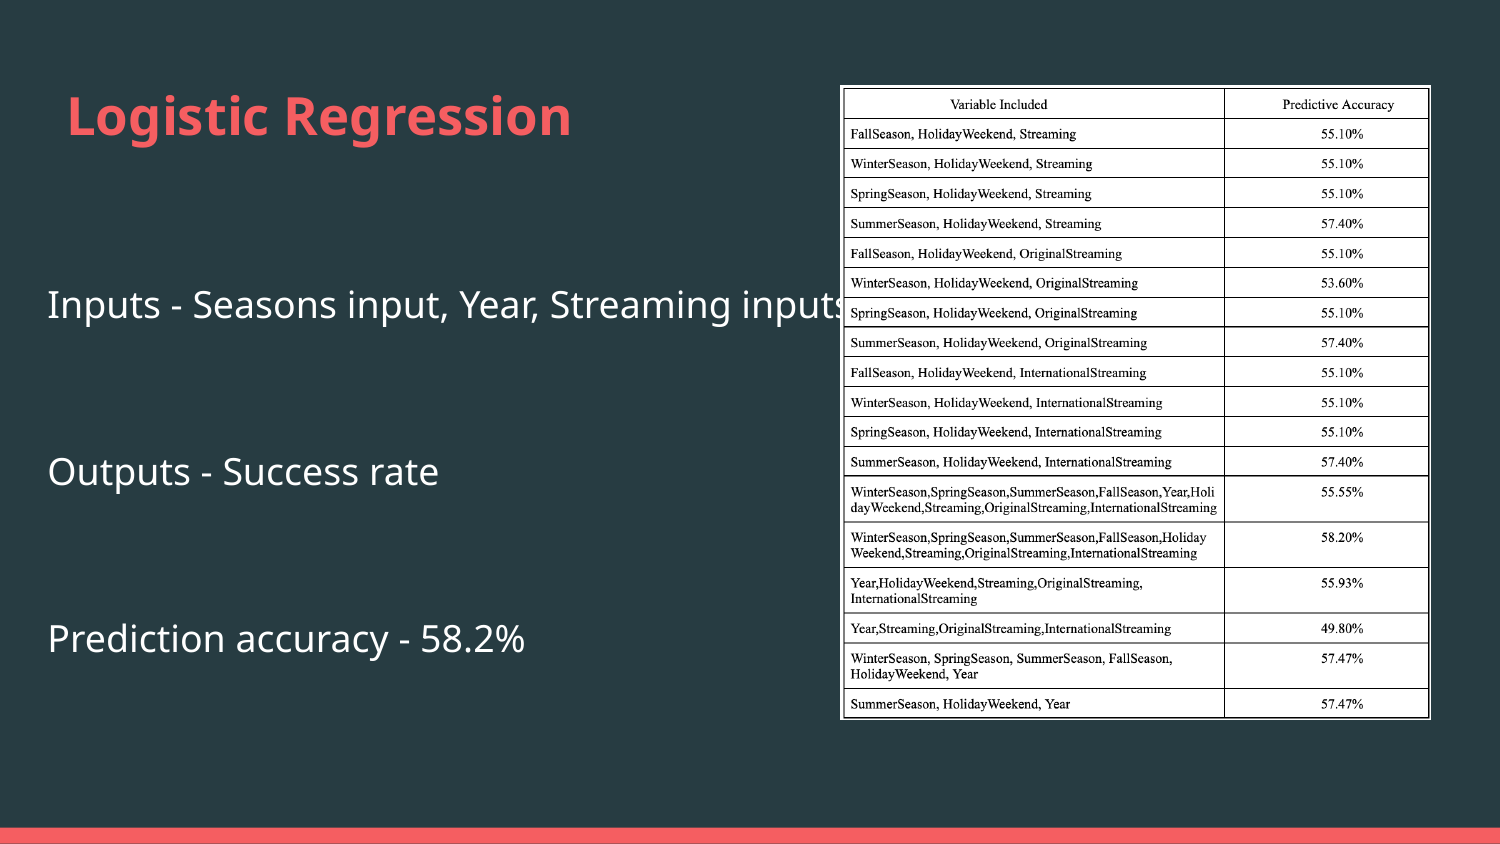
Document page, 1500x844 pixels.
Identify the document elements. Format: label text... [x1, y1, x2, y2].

list Inputs - Seasons input, Year, Streaming inputs Outputs - Success rate Prediction accuracy - 58.2% [32, 255, 1431, 816]
title Logistic Regression [51, 64, 1449, 167]
picture [840, 84, 1431, 720]
